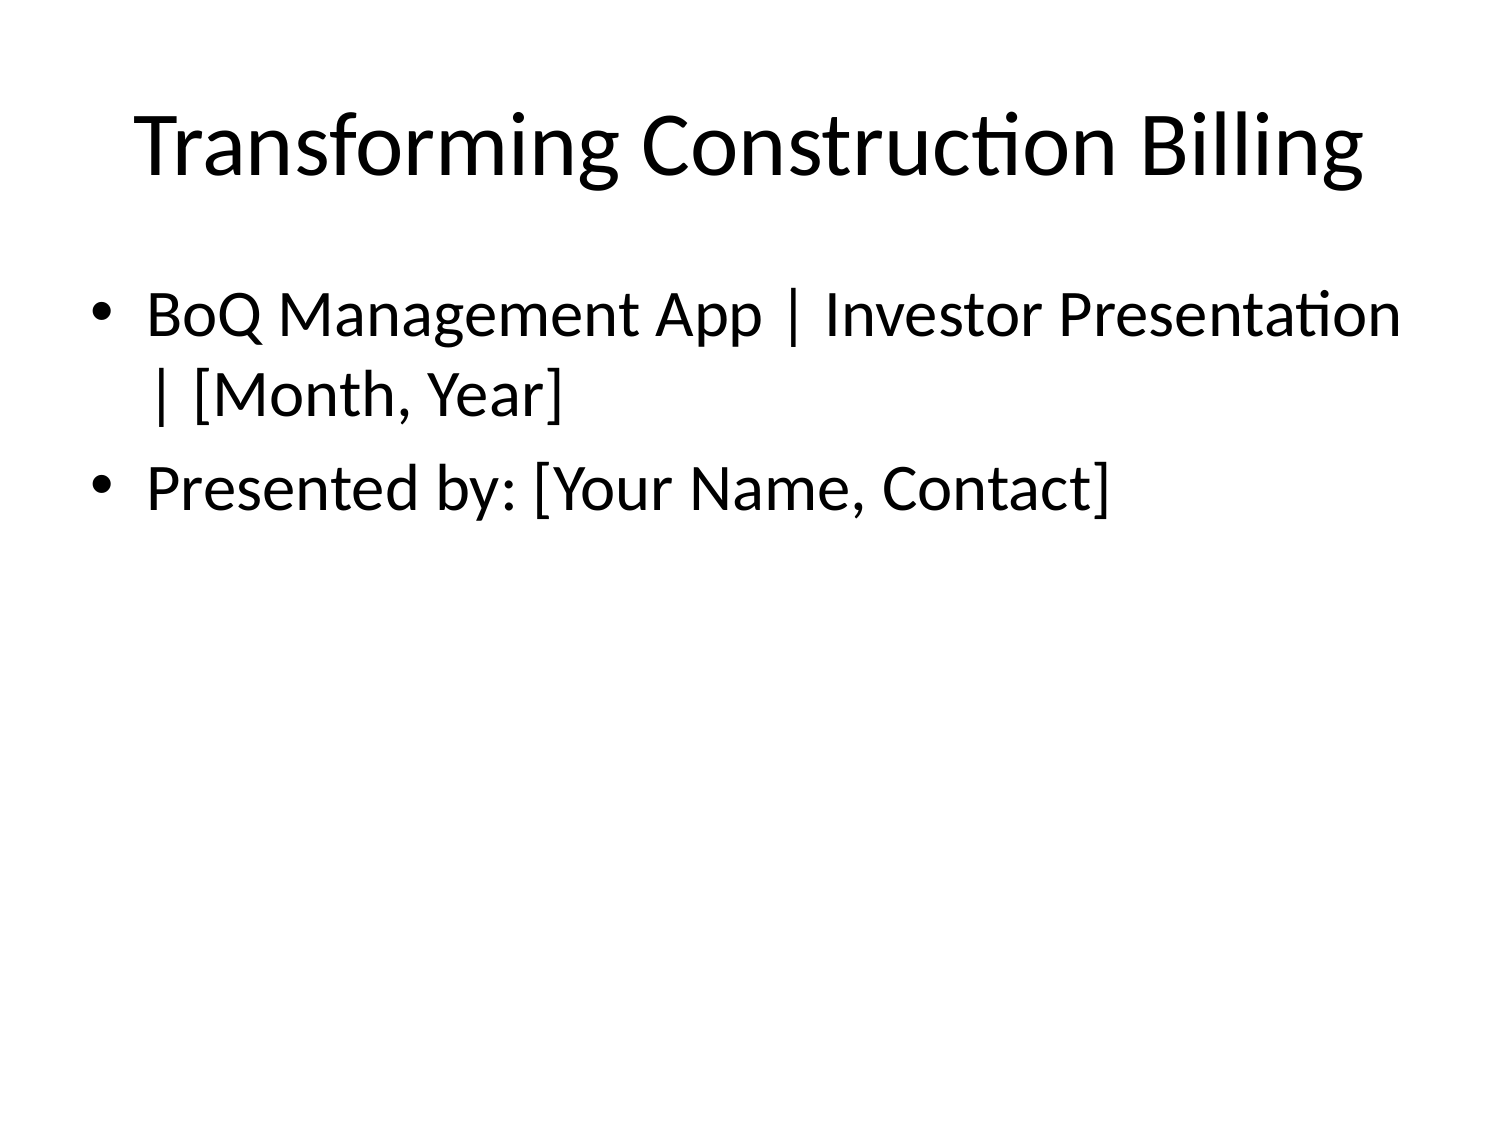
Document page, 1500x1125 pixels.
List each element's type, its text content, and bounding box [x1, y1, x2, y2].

title Transforming Construction Billing [75, 45, 1425, 233]
list BoQ Management App | Investor Presentation | [Month, Year] Presented by: [Your Name, Contact] [75, 262, 1425, 1005]
